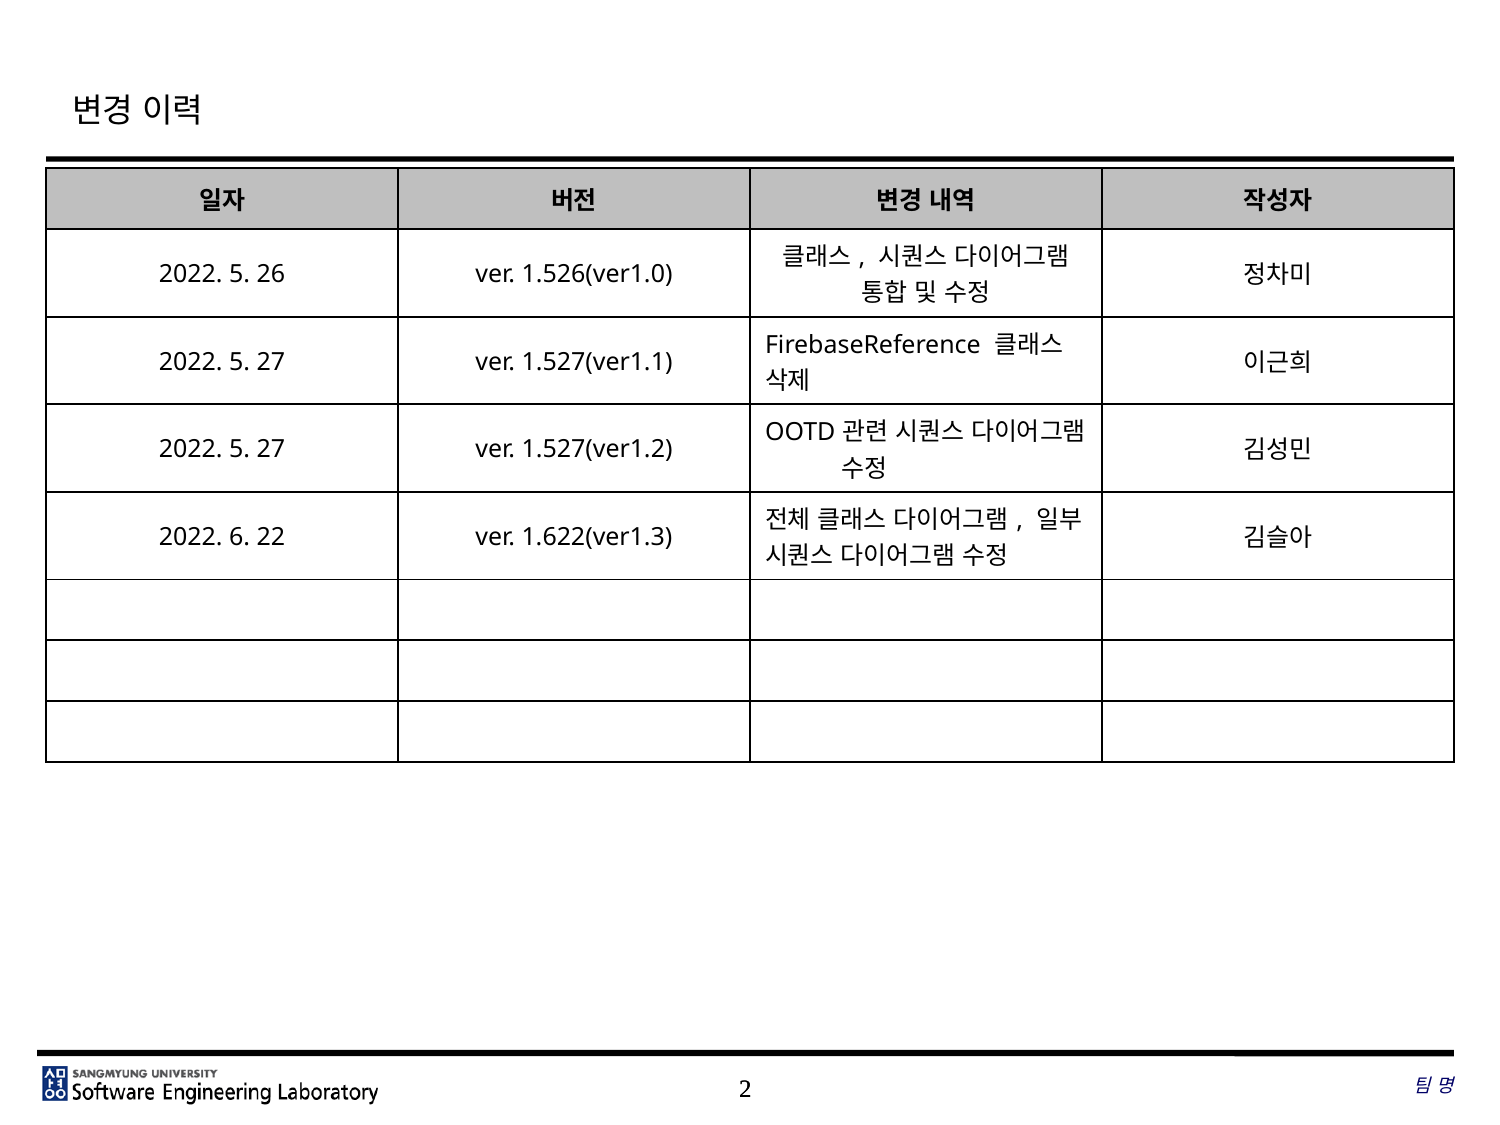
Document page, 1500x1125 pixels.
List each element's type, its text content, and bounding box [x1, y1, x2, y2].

table_cell 김성민 [1103, 405, 1453, 491]
table_header 변경 내역 [751, 169, 1101, 228]
table_cell 클래스, 시퀀스 다이어그램 통합 및 수정 [751, 230, 1101, 316]
table_cell [399, 702, 749, 761]
table_cell 2022. 5. 27 [47, 318, 397, 403]
table_cell [751, 641, 1101, 700]
table_cell ver. 1.526(ver1.0) [399, 230, 749, 316]
table_cell [47, 580, 397, 639]
table_cell OOTD관련 시퀀스 다이어그램 수정 [751, 405, 1101, 491]
table_cell 2022. 5. 26 [47, 230, 397, 316]
table_cell [399, 580, 749, 639]
table_header 버전 [399, 169, 749, 228]
table_cell ver. 1.622(ver1.3) [399, 493, 749, 579]
footer 팀 명 [994, 1060, 1454, 1110]
table_cell [1103, 580, 1453, 639]
table_cell [47, 702, 397, 761]
table_header 작성자 [1103, 169, 1453, 228]
table_cell ver. 1.527(ver1.1) [399, 318, 749, 403]
table_cell ver. 1.527(ver1.2) [399, 405, 749, 491]
table_cell 정차미 [1103, 230, 1453, 316]
table_cell [1103, 702, 1453, 761]
table_header 일자 [47, 169, 397, 228]
table_cell [751, 580, 1101, 639]
table_cell [399, 641, 749, 700]
table_cell 전체 클래스 다이어그램, 일부 시퀀스 다이어그램 수정 [751, 493, 1101, 579]
table_cell [47, 641, 397, 700]
table_cell 이근희 [1103, 318, 1453, 403]
table_cell [1103, 641, 1453, 700]
table_cell [751, 702, 1101, 761]
table_cell 2022. 6. 22 [47, 493, 397, 579]
table_cell FirebaseReference 클래스 삭제 [751, 318, 1101, 403]
table_cell 김슬아 [1103, 493, 1453, 579]
table_cell 2022. 5. 27 [47, 405, 397, 491]
title 변경 이력 [57, 73, 1190, 149]
picture [42, 1066, 382, 1106]
